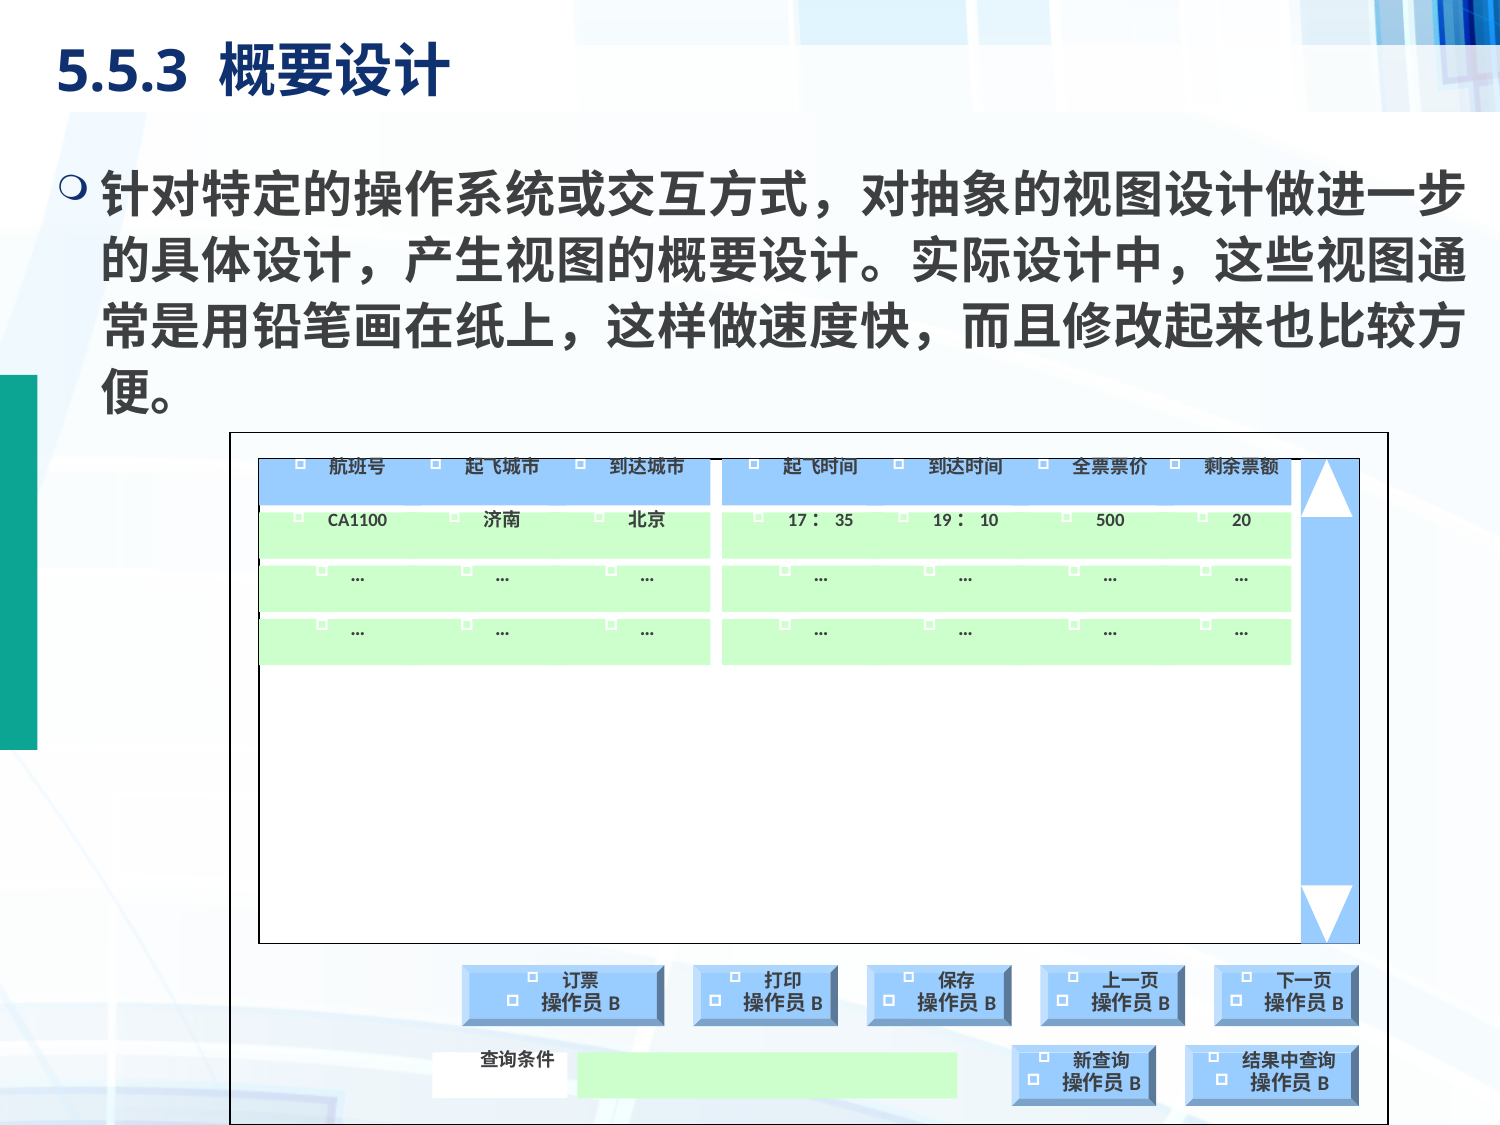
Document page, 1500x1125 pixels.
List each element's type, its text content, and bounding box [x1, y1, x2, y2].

title 5.5.3 概要设计 [41, 10, 1346, 112]
picture [0, 0, 1500, 45]
list 针对特定的操作系统或交互方式，对抽象的视图设计做进一步的具体设计，产生视图的概要设计。实际设计中，这些视图通常是用铅笔画在纸上，这样做速度快，而且修改起来也比较方便。 [41, 149, 1483, 1106]
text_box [230, 432, 1388, 1125]
